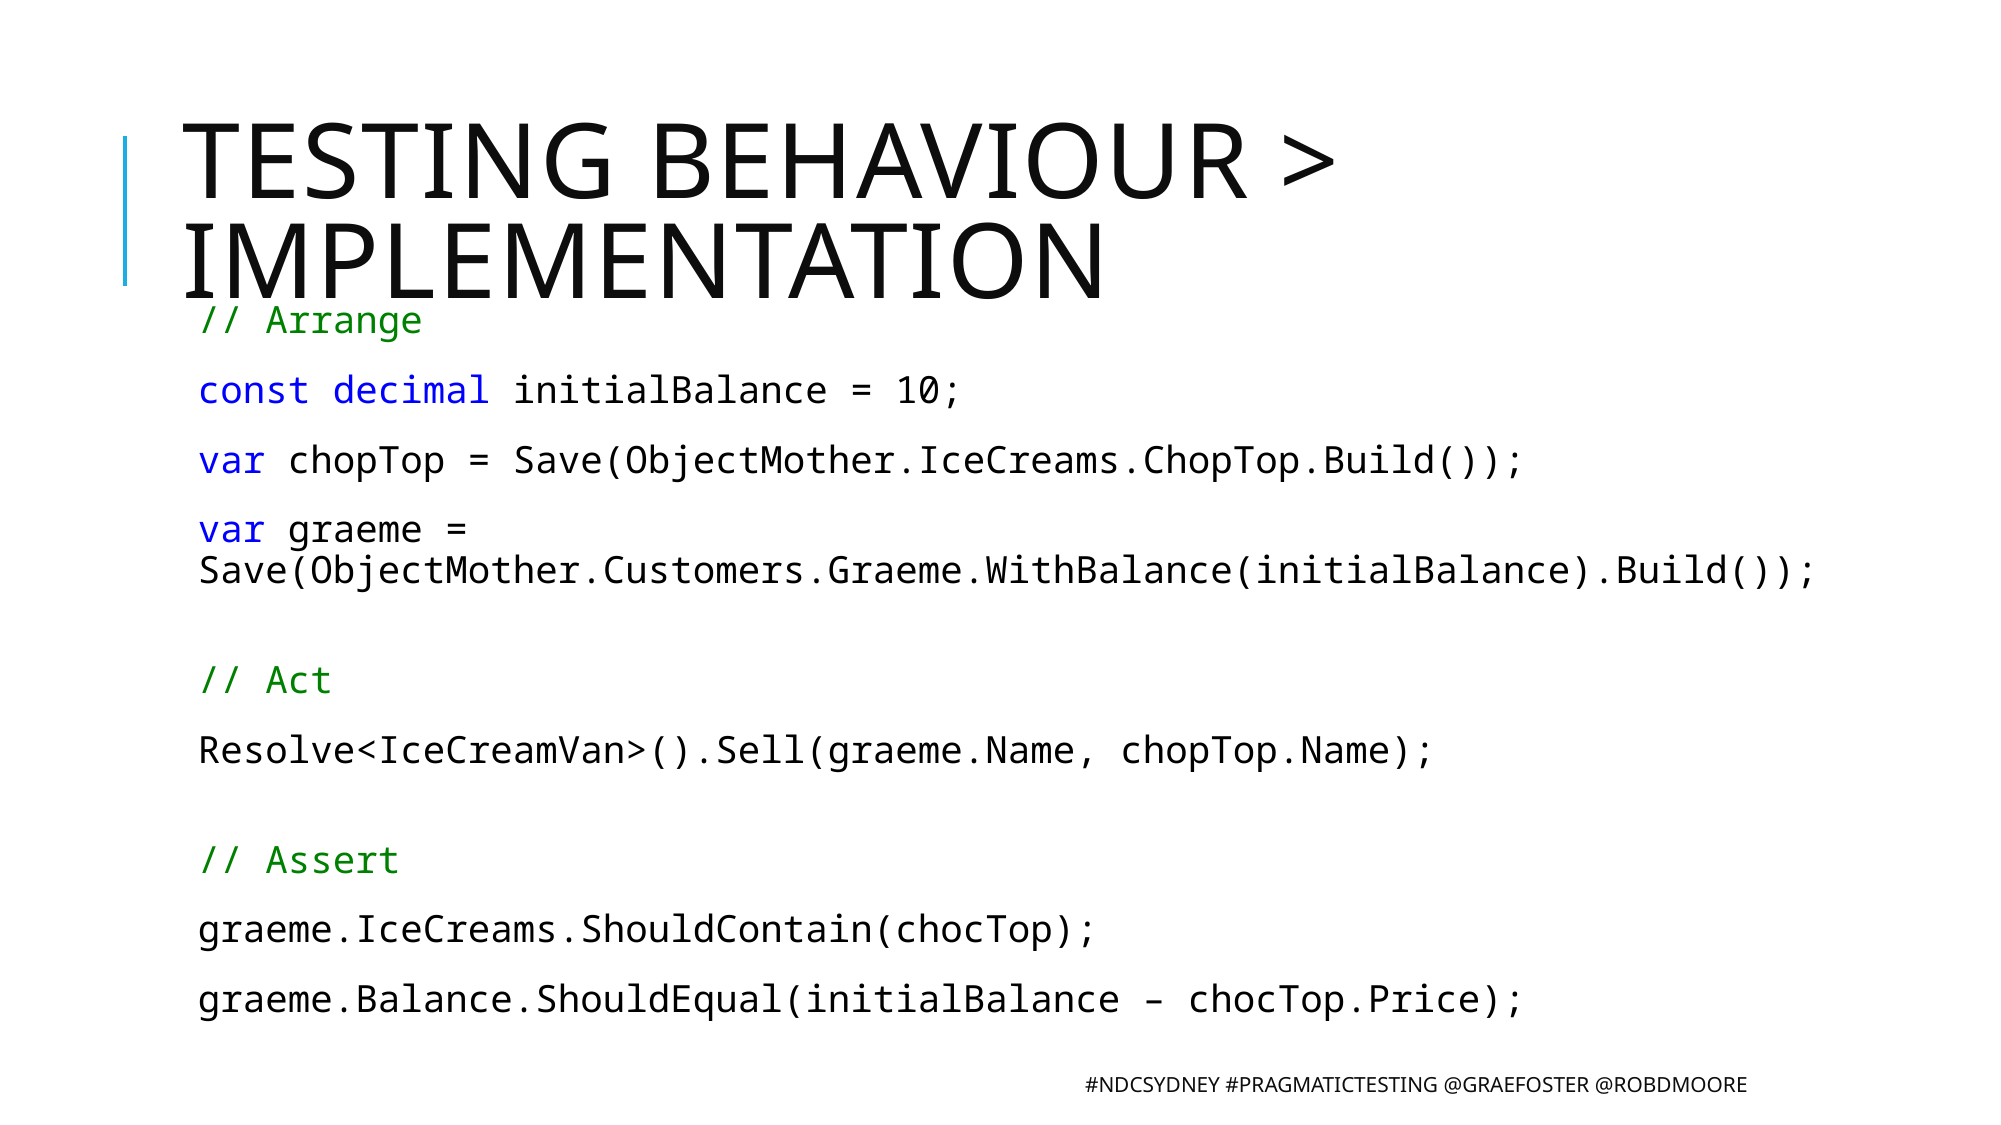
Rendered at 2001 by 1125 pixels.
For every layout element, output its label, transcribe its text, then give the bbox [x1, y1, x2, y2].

text_box // Arrange const decimal initialBalance = 10; var chopTop = Save(ObjectMother.IceCreams.ChopTop.Build()); var graeme = Save(ObjectMother.Customers.Graeme.WithBalance(initialBalance).Build()); // Act Resolve<IceCreamVan>().Sell(graeme.Name, chopTop.Name); // Assert graeme.IceCreams.ShouldContain(chocTop); graeme.Balance.ShouldEqual(initialBalance – chocTop.Price); [168, 294, 1980, 955]
title Testing behaviour > implementation [168, 96, 1763, 294]
